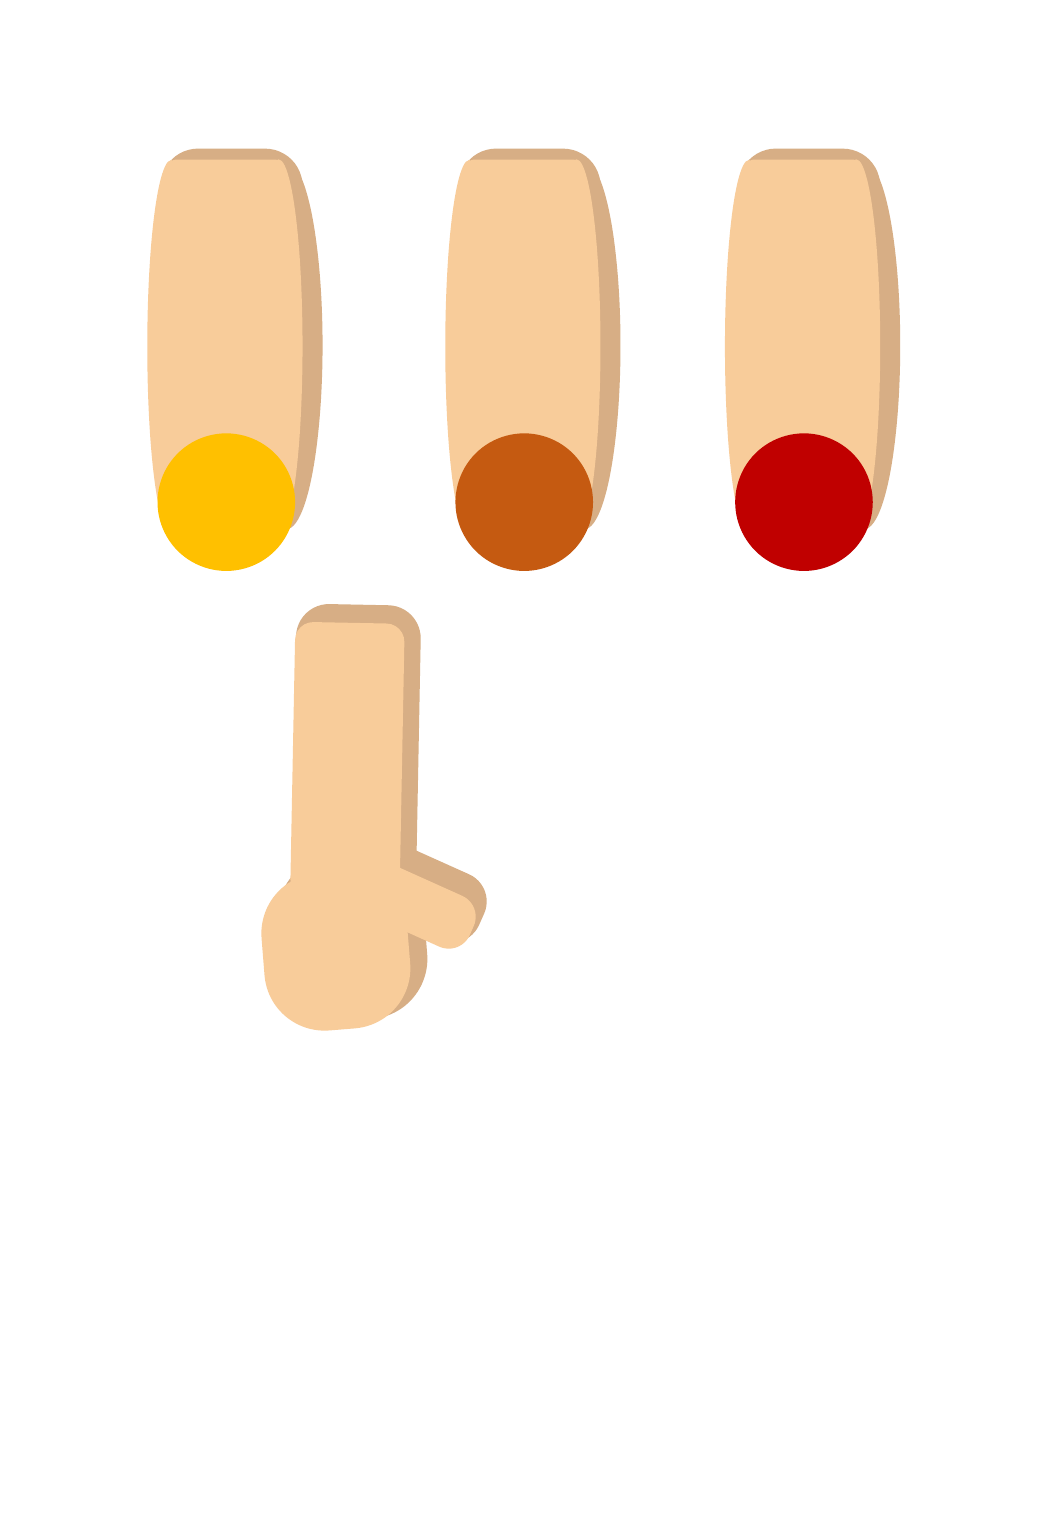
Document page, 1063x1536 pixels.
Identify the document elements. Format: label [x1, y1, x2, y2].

text_box [724, 148, 901, 571]
text_box [147, 148, 323, 571]
text_box [179, 700, 580, 968]
text_box [445, 148, 621, 571]
